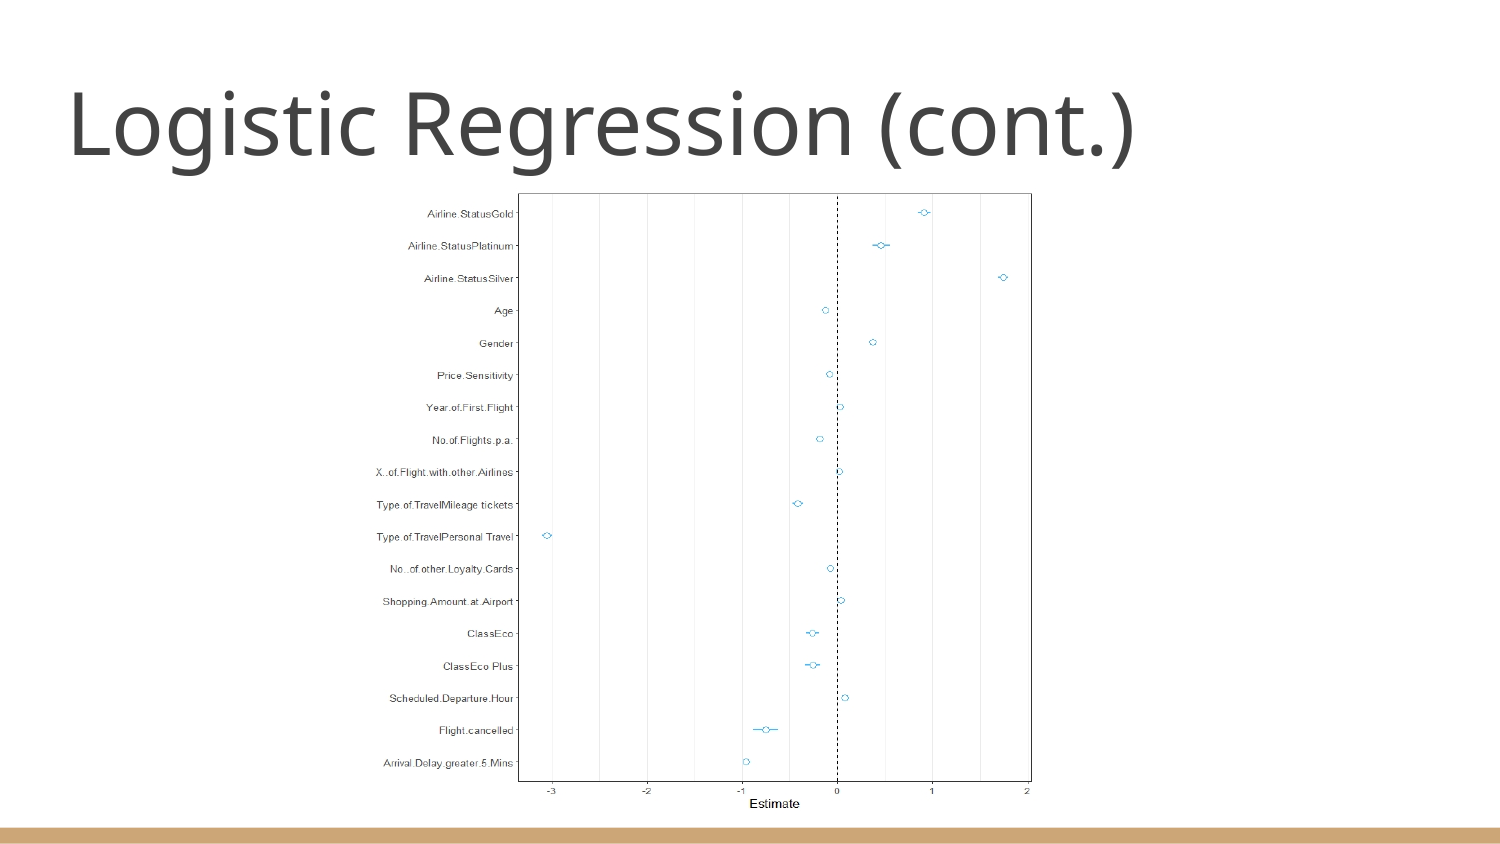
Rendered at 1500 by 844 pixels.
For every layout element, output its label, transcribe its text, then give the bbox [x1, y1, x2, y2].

title Logistic Regression (cont.) [51, 51, 1449, 189]
picture [369, 187, 1038, 815]
